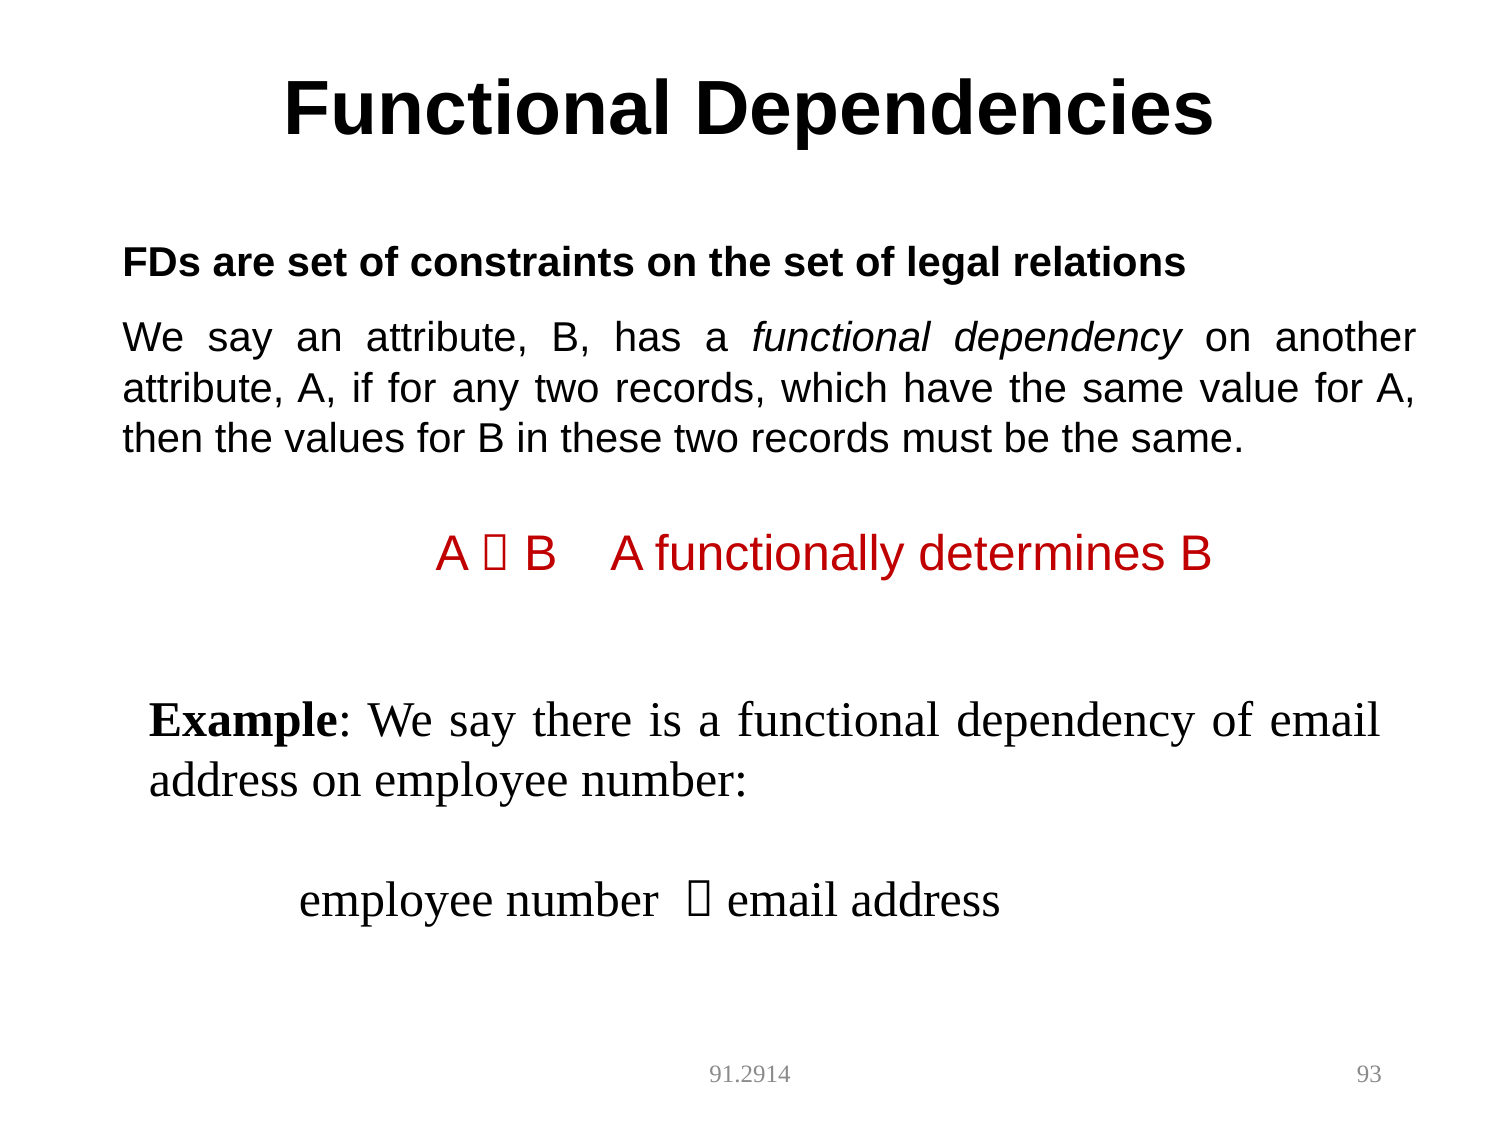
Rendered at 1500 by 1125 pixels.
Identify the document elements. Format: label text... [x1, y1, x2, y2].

footer 91.2914 [512, 1042, 988, 1103]
title Functional Dependencies [103, 59, 1397, 159]
slide_number 93 [1059, 1042, 1397, 1103]
text_box Example: We say there is a functional dependency of email address on employee number: employee number  email address [134, 679, 1397, 935]
text_box FDs are set of constraints on the set of legal relations We say an attribute, B, has a functional dependency on another attribute, A, if for any two records, which have the same value for A, then the values for B in these two records must be the same. A  B A functionally determines B [107, 227, 1432, 588]
